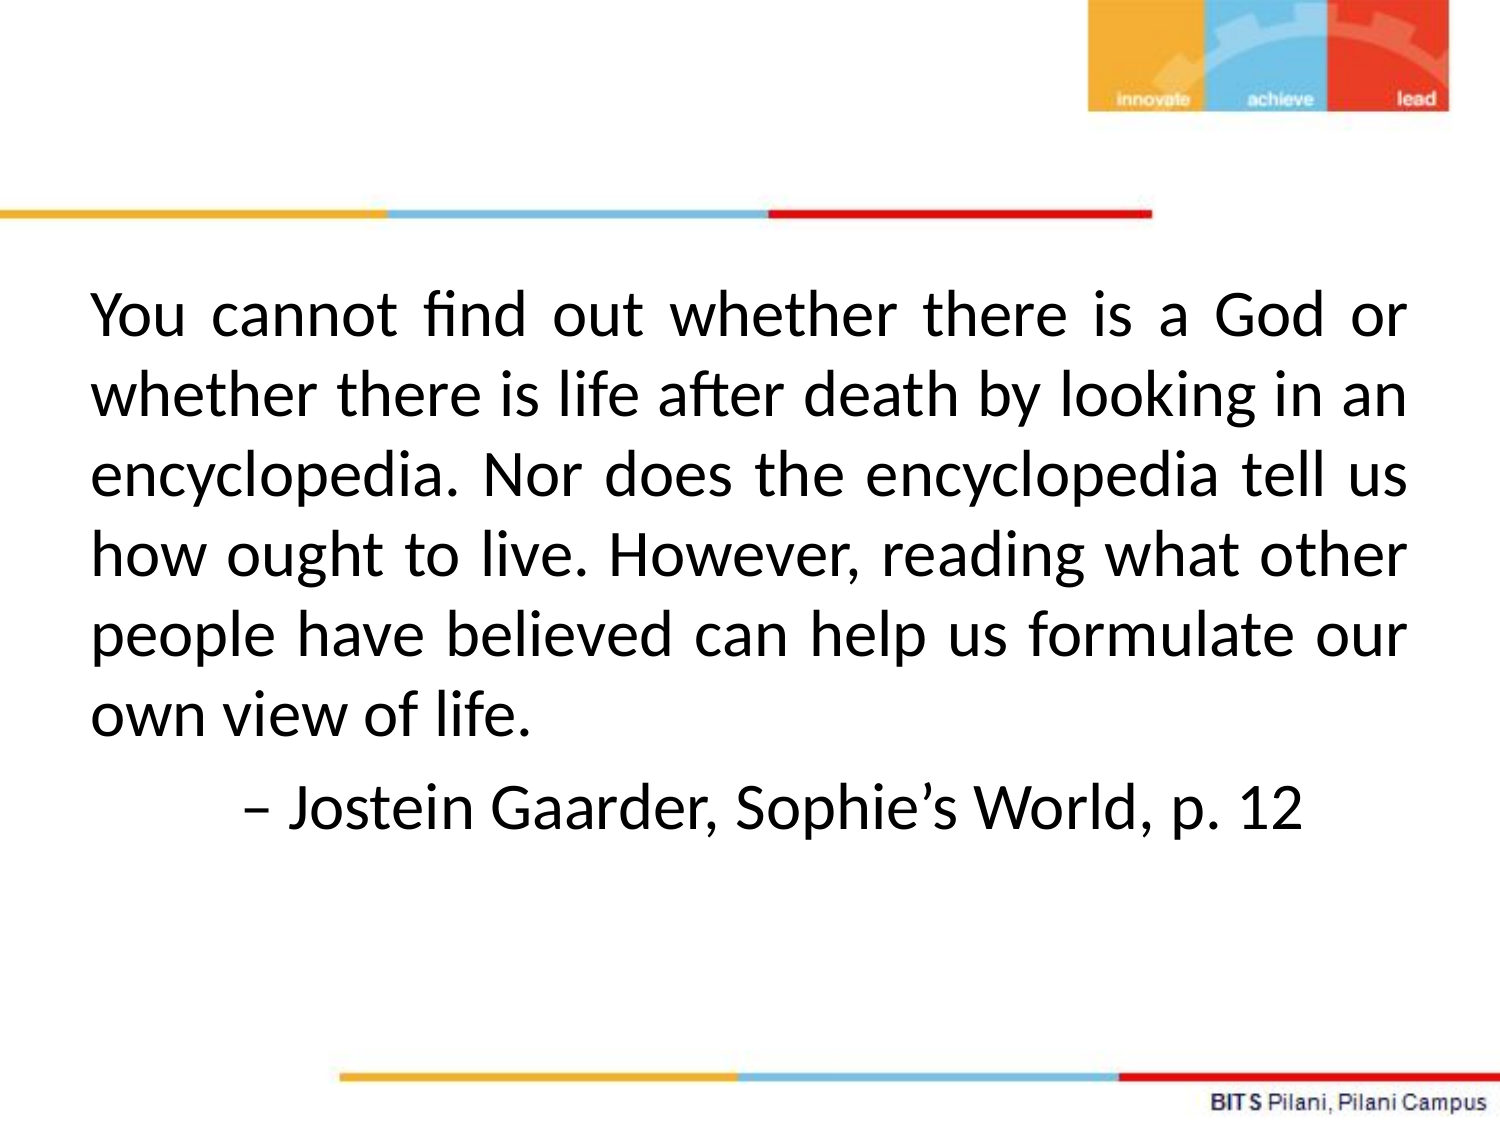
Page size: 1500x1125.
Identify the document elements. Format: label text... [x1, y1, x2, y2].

picture [0, 0, 1500, 1125]
list You cannot find out whether there is a God or whether there is life after death by looking in an encyclopedia. Nor does the encyclopedia tell us how ought to live. However, reading what other people have believed can help us formulate our own view of life. – Jostein Gaarder, Sophie’s World, p. 12 [75, 262, 1425, 1005]
